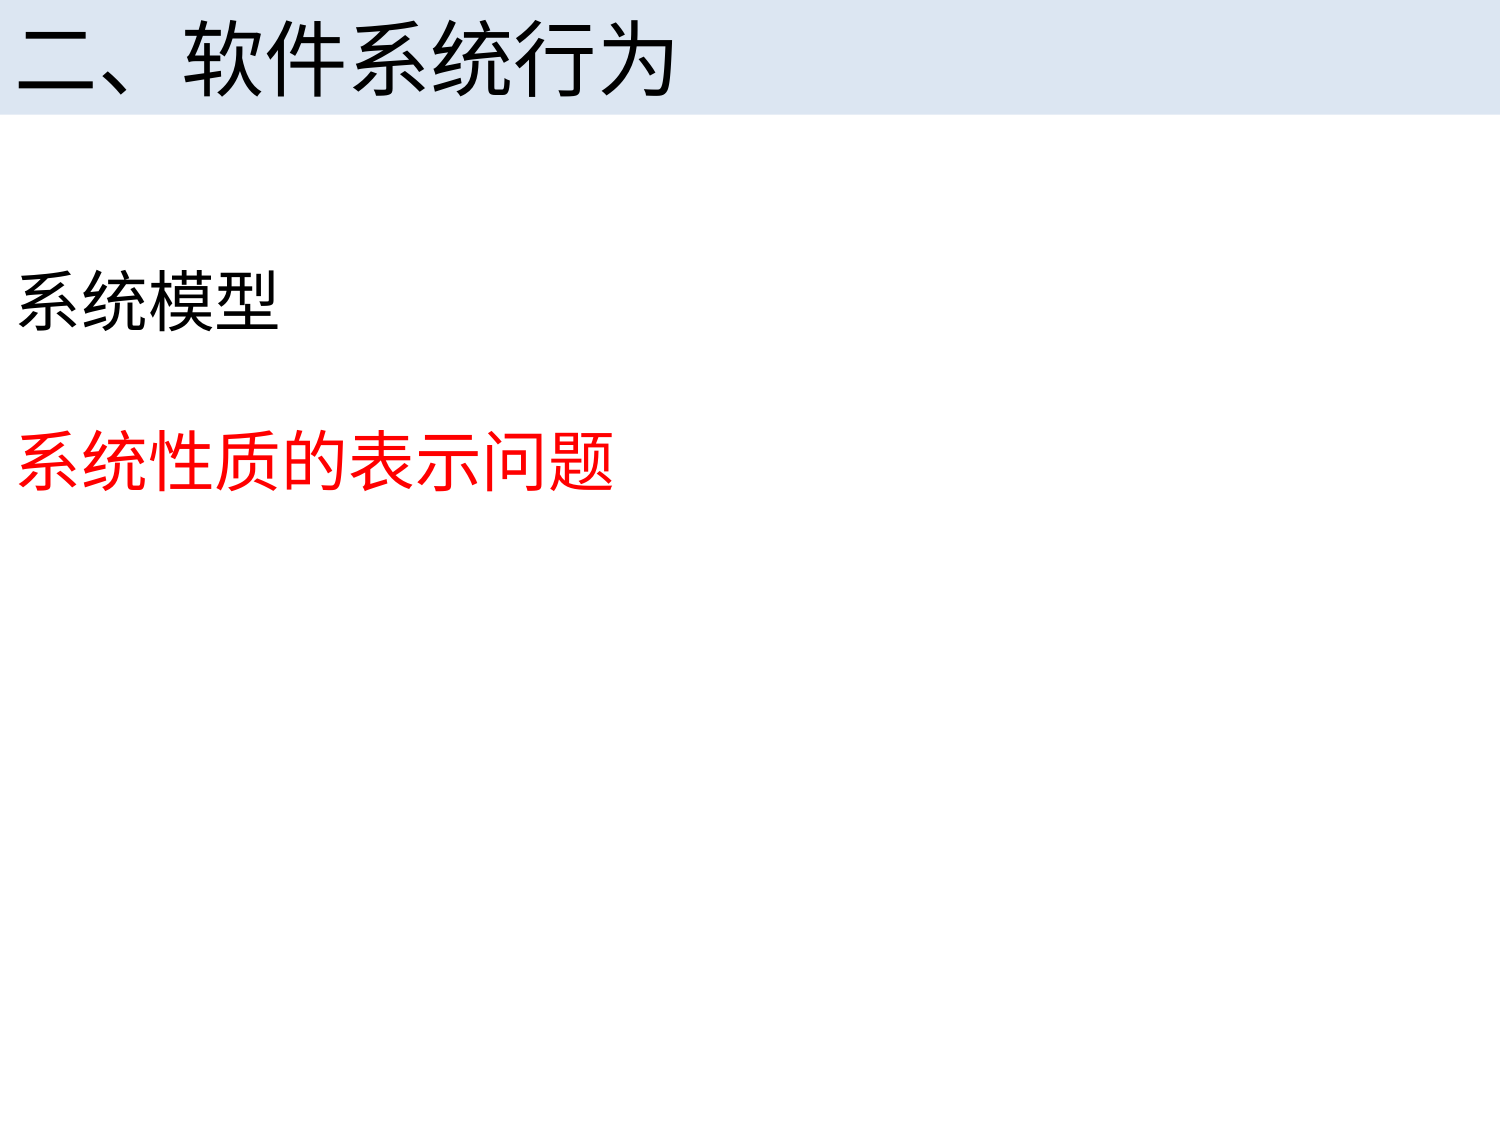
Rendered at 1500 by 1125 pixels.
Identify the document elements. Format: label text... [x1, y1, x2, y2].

text_box 系统模型 系统性质的表示问题 [0, 172, 1500, 508]
text_box 二、软件系统行为 [0, 0, 1500, 115]
